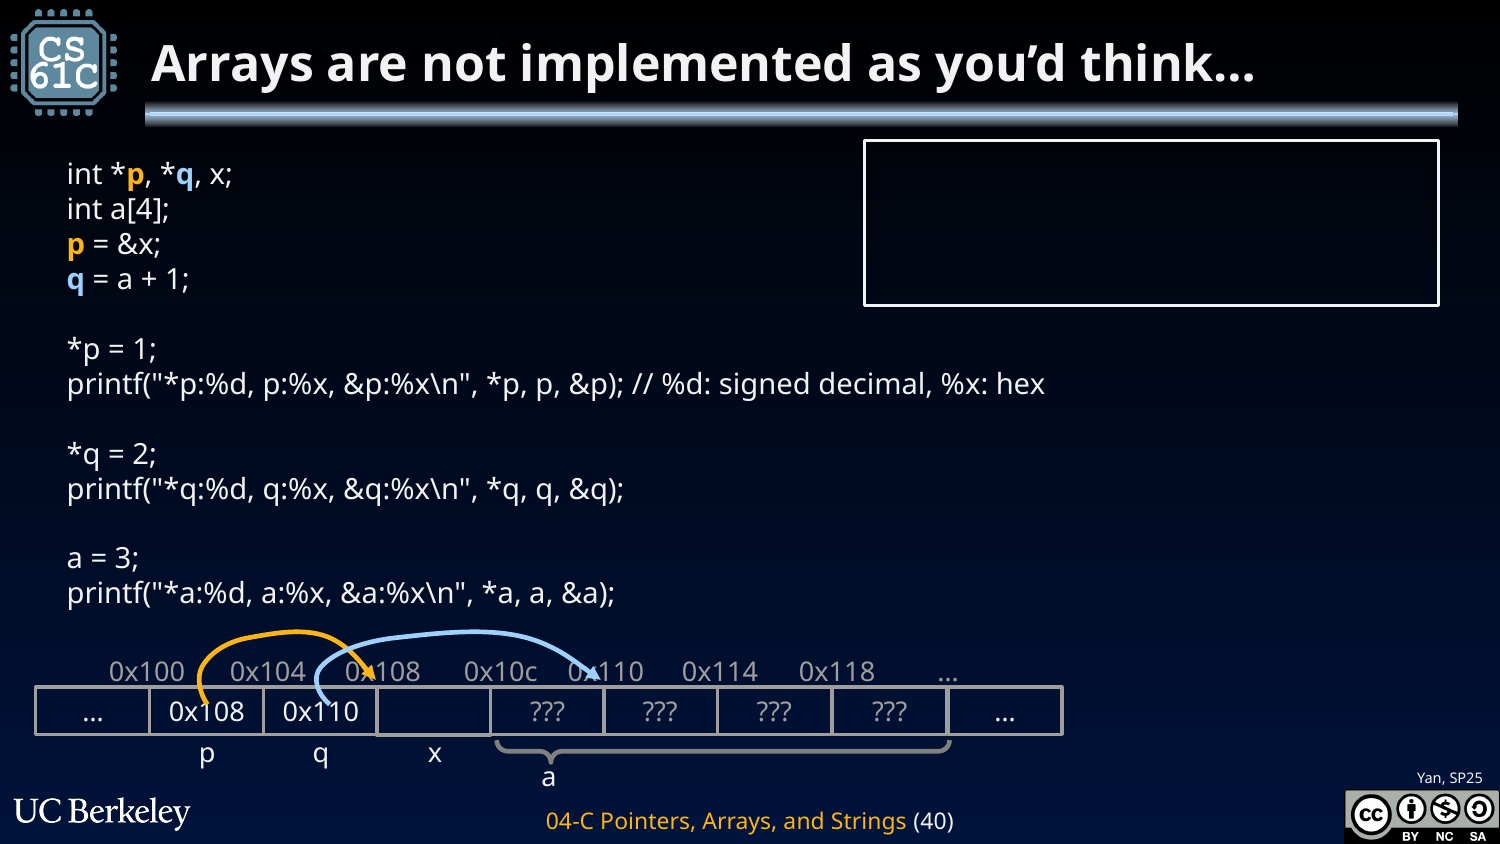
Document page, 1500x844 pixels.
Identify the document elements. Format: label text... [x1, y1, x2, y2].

picture [13, 797, 191, 831]
picture [10, 9, 117, 116]
text_box [401, 631, 525, 637]
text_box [35, 638, 1063, 800]
text_box [252, 631, 329, 637]
title Arrays are not implemented as you’d think… [136, 16, 1449, 111]
text_box [864, 140, 1439, 306]
text_box int *p, *q, x; int a[4]; p = &x; q = a + 1; *p = 1; printf("*p:%d, p:%x, &p:%x\n", *p, p, &p); // %d: signed decimal, %x: hex *q = 2; printf("*q:%d, q:%x, &q:%x\n", *q, q, &q); a = 3; printf("*a:%d, a:%x, &a:%x\n", *a, a, &a); [51, 140, 1449, 625]
picture [1344, 789, 1500, 844]
